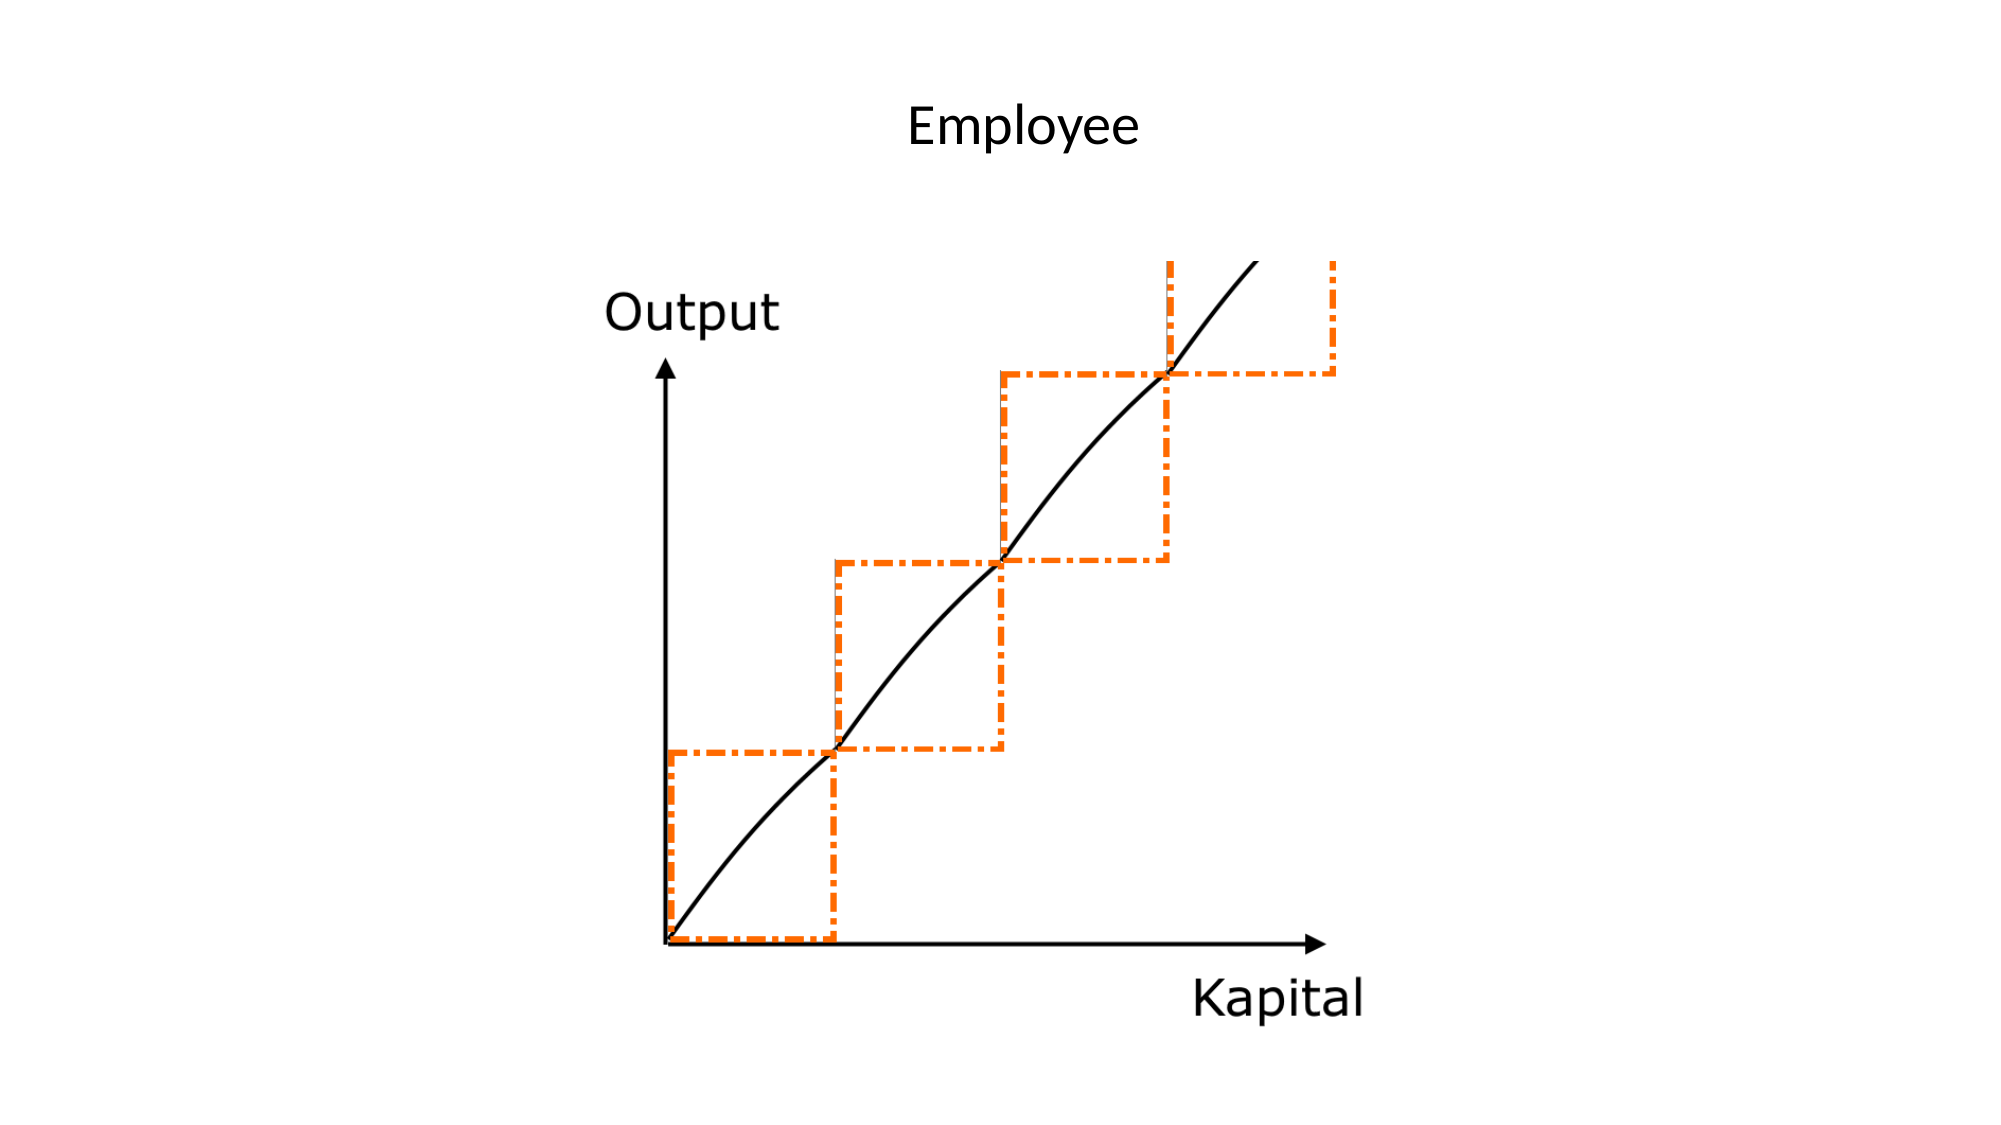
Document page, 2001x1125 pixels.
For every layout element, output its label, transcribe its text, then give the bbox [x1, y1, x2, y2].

picture [576, 261, 1424, 1056]
text_box Employee [843, 78, 1206, 164]
